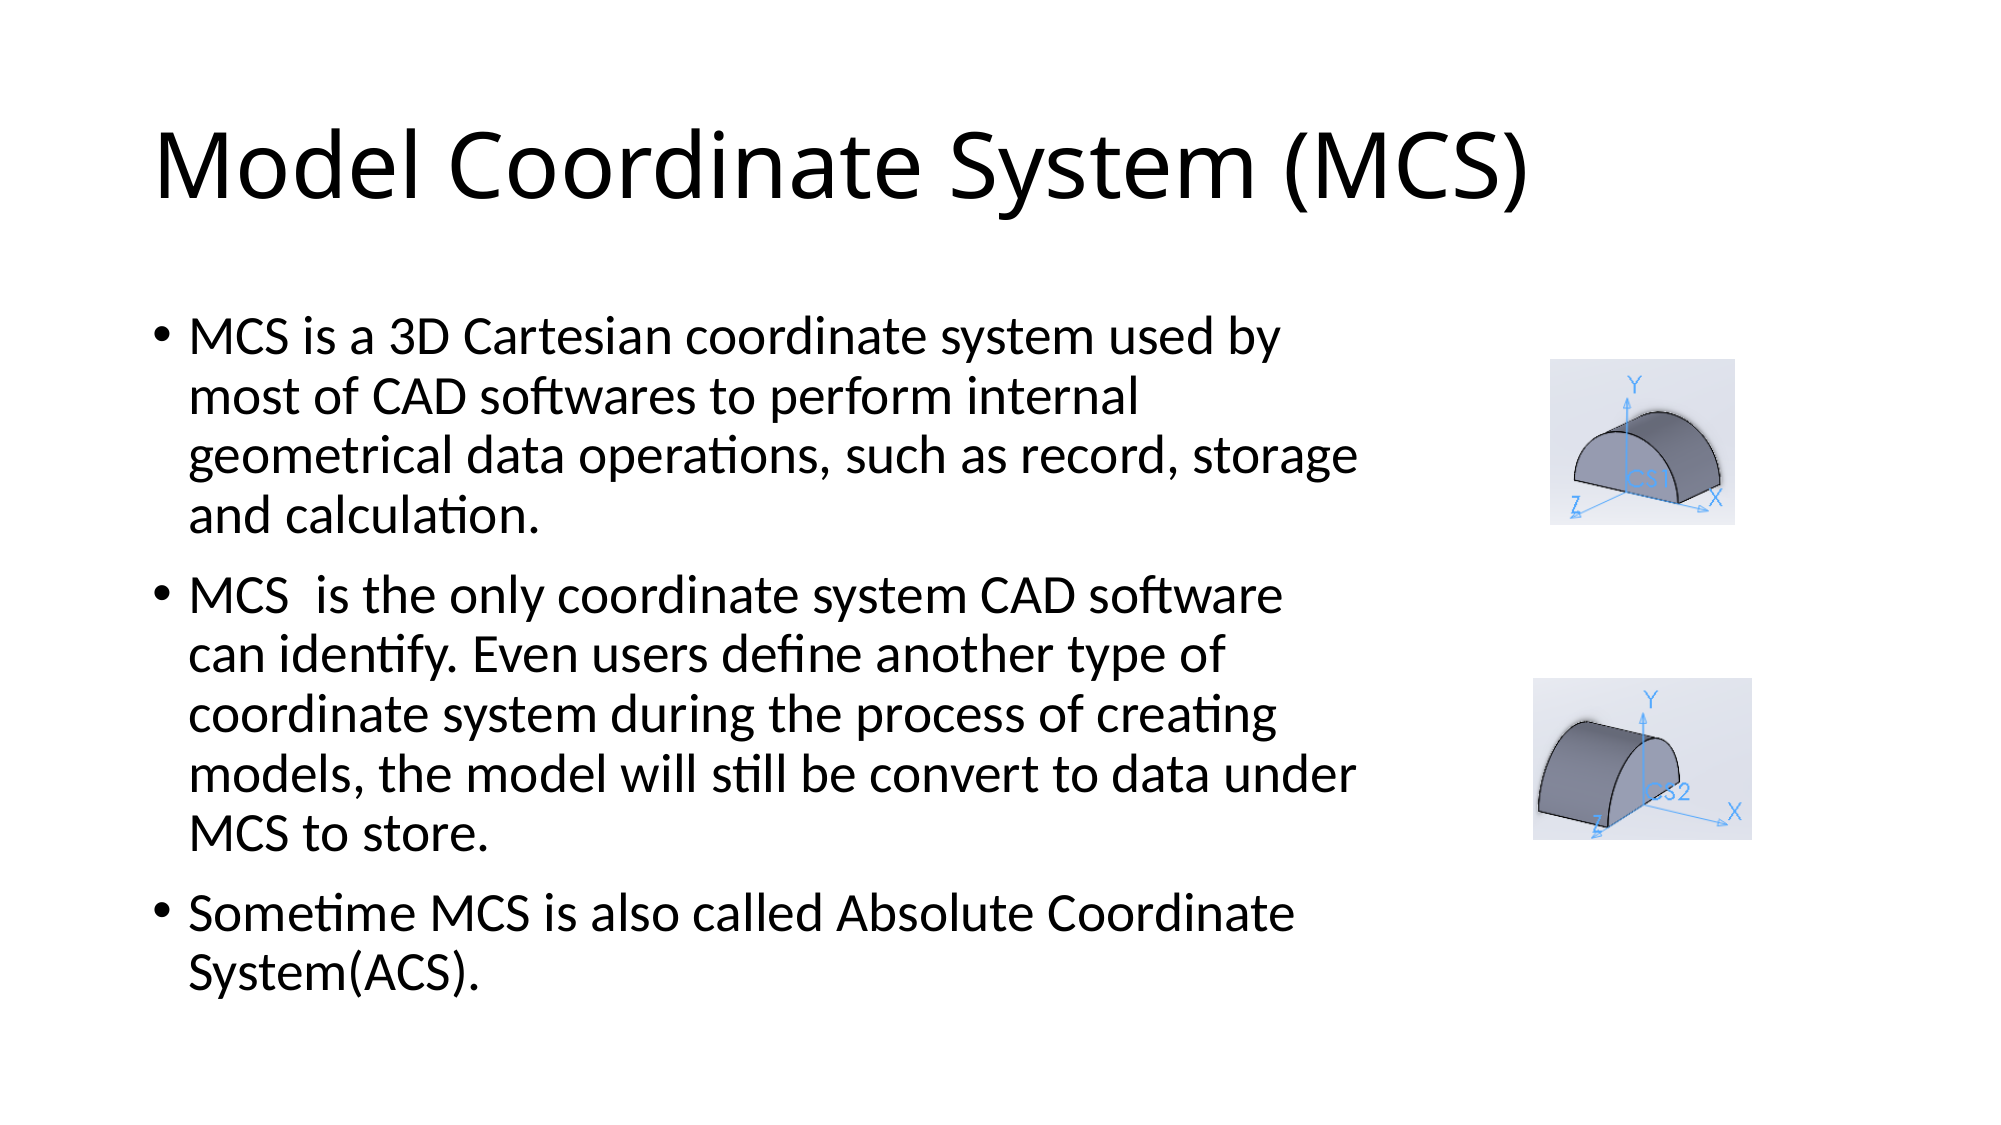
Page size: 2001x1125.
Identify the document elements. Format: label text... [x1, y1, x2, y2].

picture [1532, 678, 1752, 840]
list MCS is a 3D Cartesian coordinate system used by most of CAD softwares to perform internal geometrical data operations, such as record, storage and calculation. MCS is the only coordinate system CAD software can identify. Even users define another type of coordinate system during the process of creating models, the model will still be convert to data under MCS to store. Sometime MCS is also called Absolute Coordinate System(ACS). [137, 299, 1391, 1014]
title Model Coordinate System (MCS) [137, 59, 1863, 278]
picture [1550, 359, 1735, 526]
